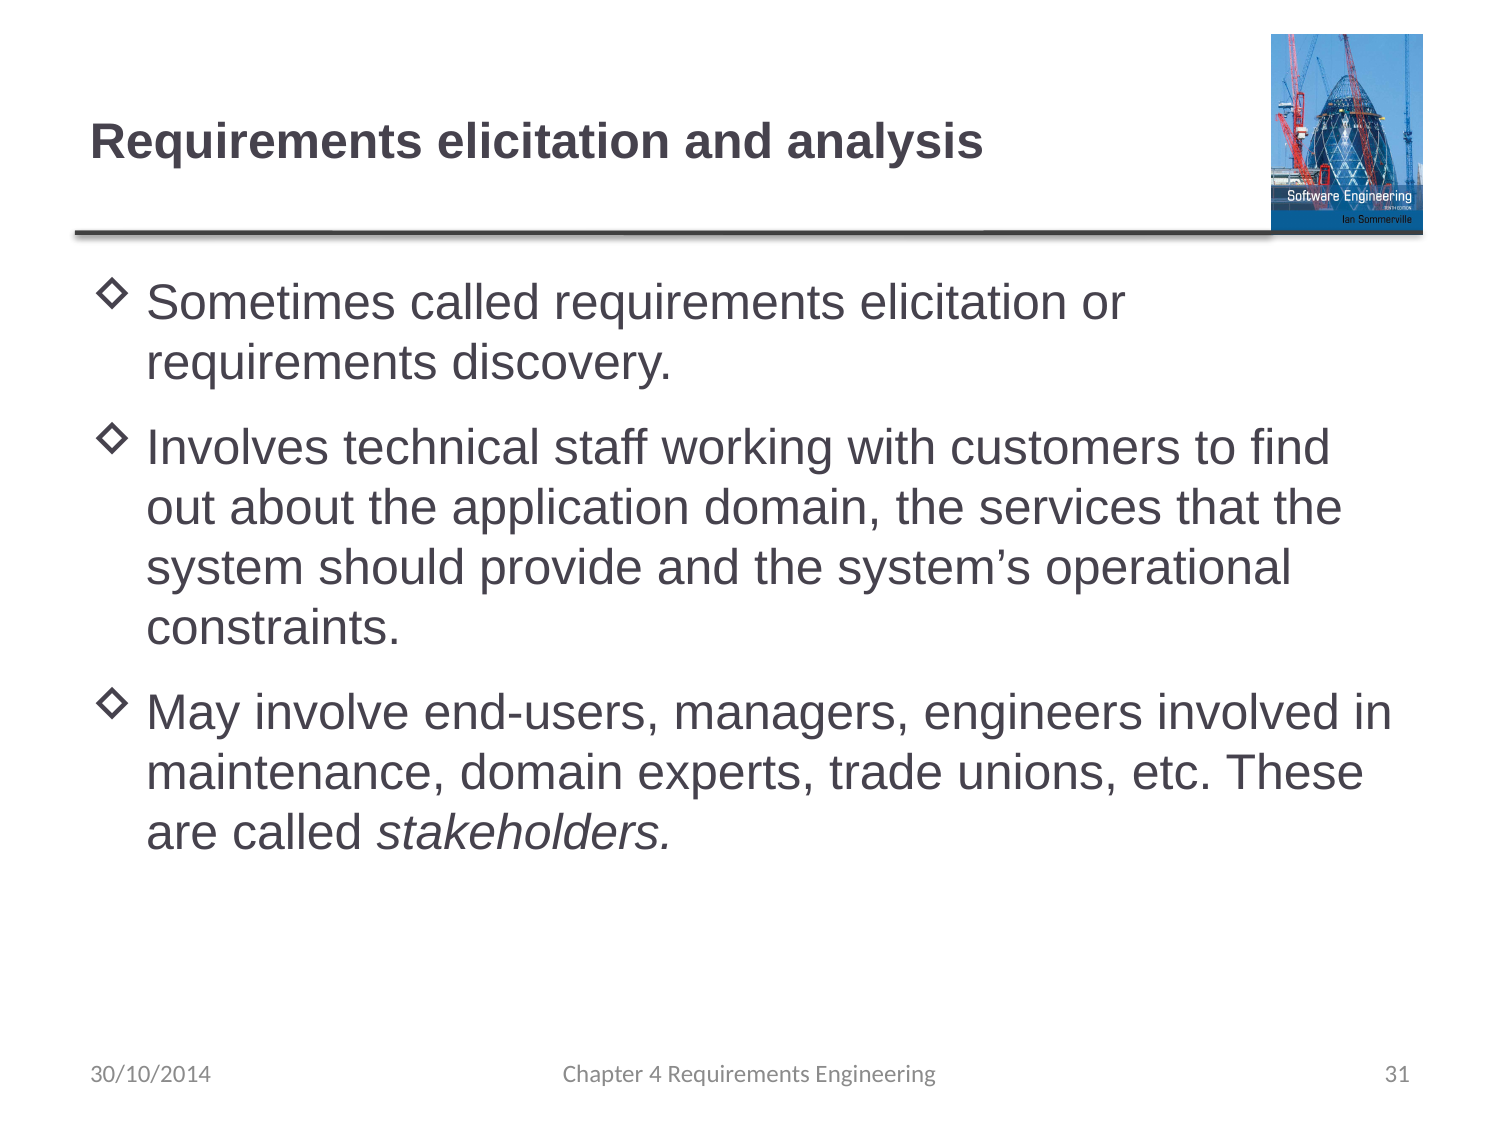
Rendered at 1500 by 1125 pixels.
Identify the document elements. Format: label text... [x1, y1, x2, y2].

footer Chapter 4 Requirements Engineering [512, 1042, 988, 1103]
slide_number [75, 1042, 425, 1103]
title Requirements elicitation and analysis [74, 44, 1272, 233]
list Sometimes called requirements elicitation or requirements discovery. Involves technical staff working with customers to find out about the application domain, the services that the system should provide and the system’s operational constraints. May involve end-users, managers, engineers involved in maintenance, domain experts, trade unions, etc. These are called stakeholders. [75, 262, 1425, 1005]
picture [1271, 34, 1423, 230]
slide_number 31 [1074, 1042, 1425, 1103]
